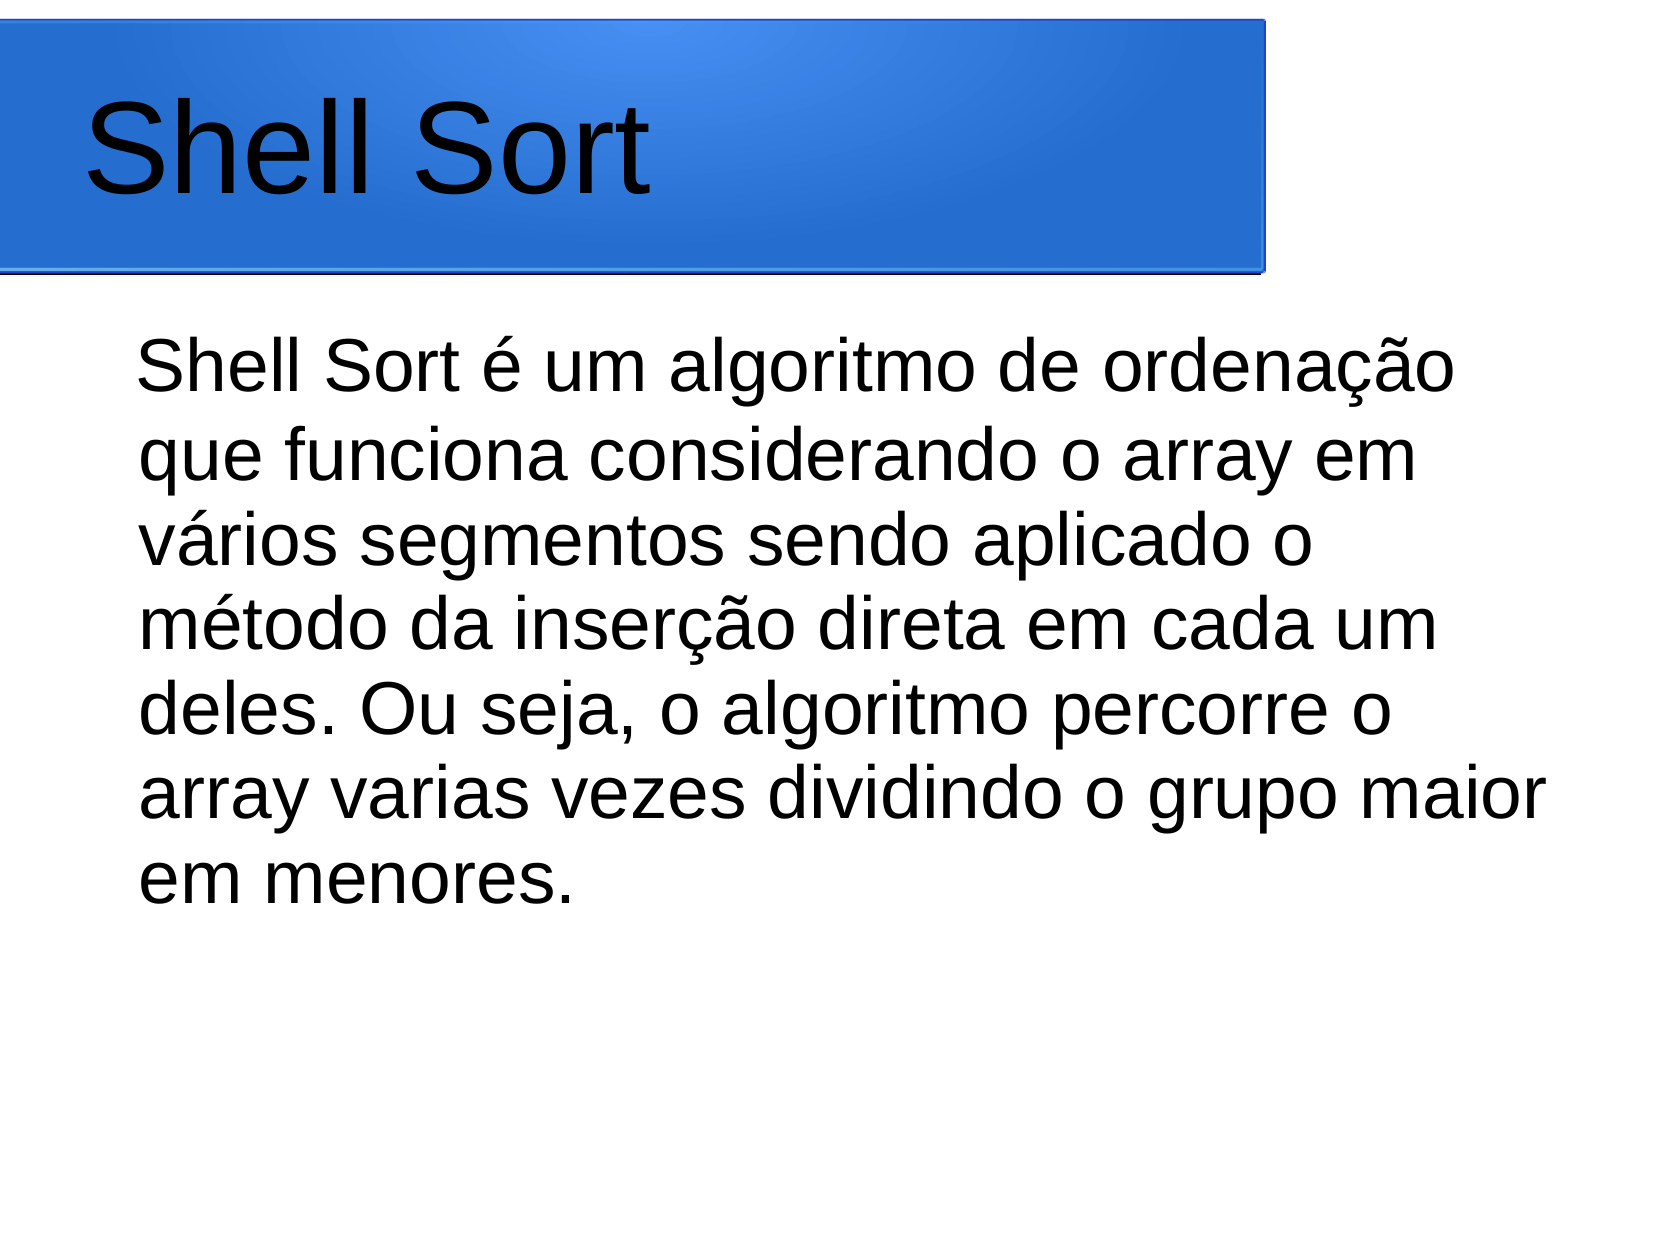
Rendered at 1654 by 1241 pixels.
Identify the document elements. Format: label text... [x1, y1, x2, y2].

list Shell Sort é um algoritmo de ordenação que funciona considerando o array em vários segmentos sendo aplicado o método da inserção direta em cada um deles. Ou seja, o algoritmo percorre o array varias vezes dividindo o grupo maior em menores. [82, 298, 1571, 1019]
picture [0, 17, 1269, 282]
title Shell Sort [82, 46, 1235, 252]
